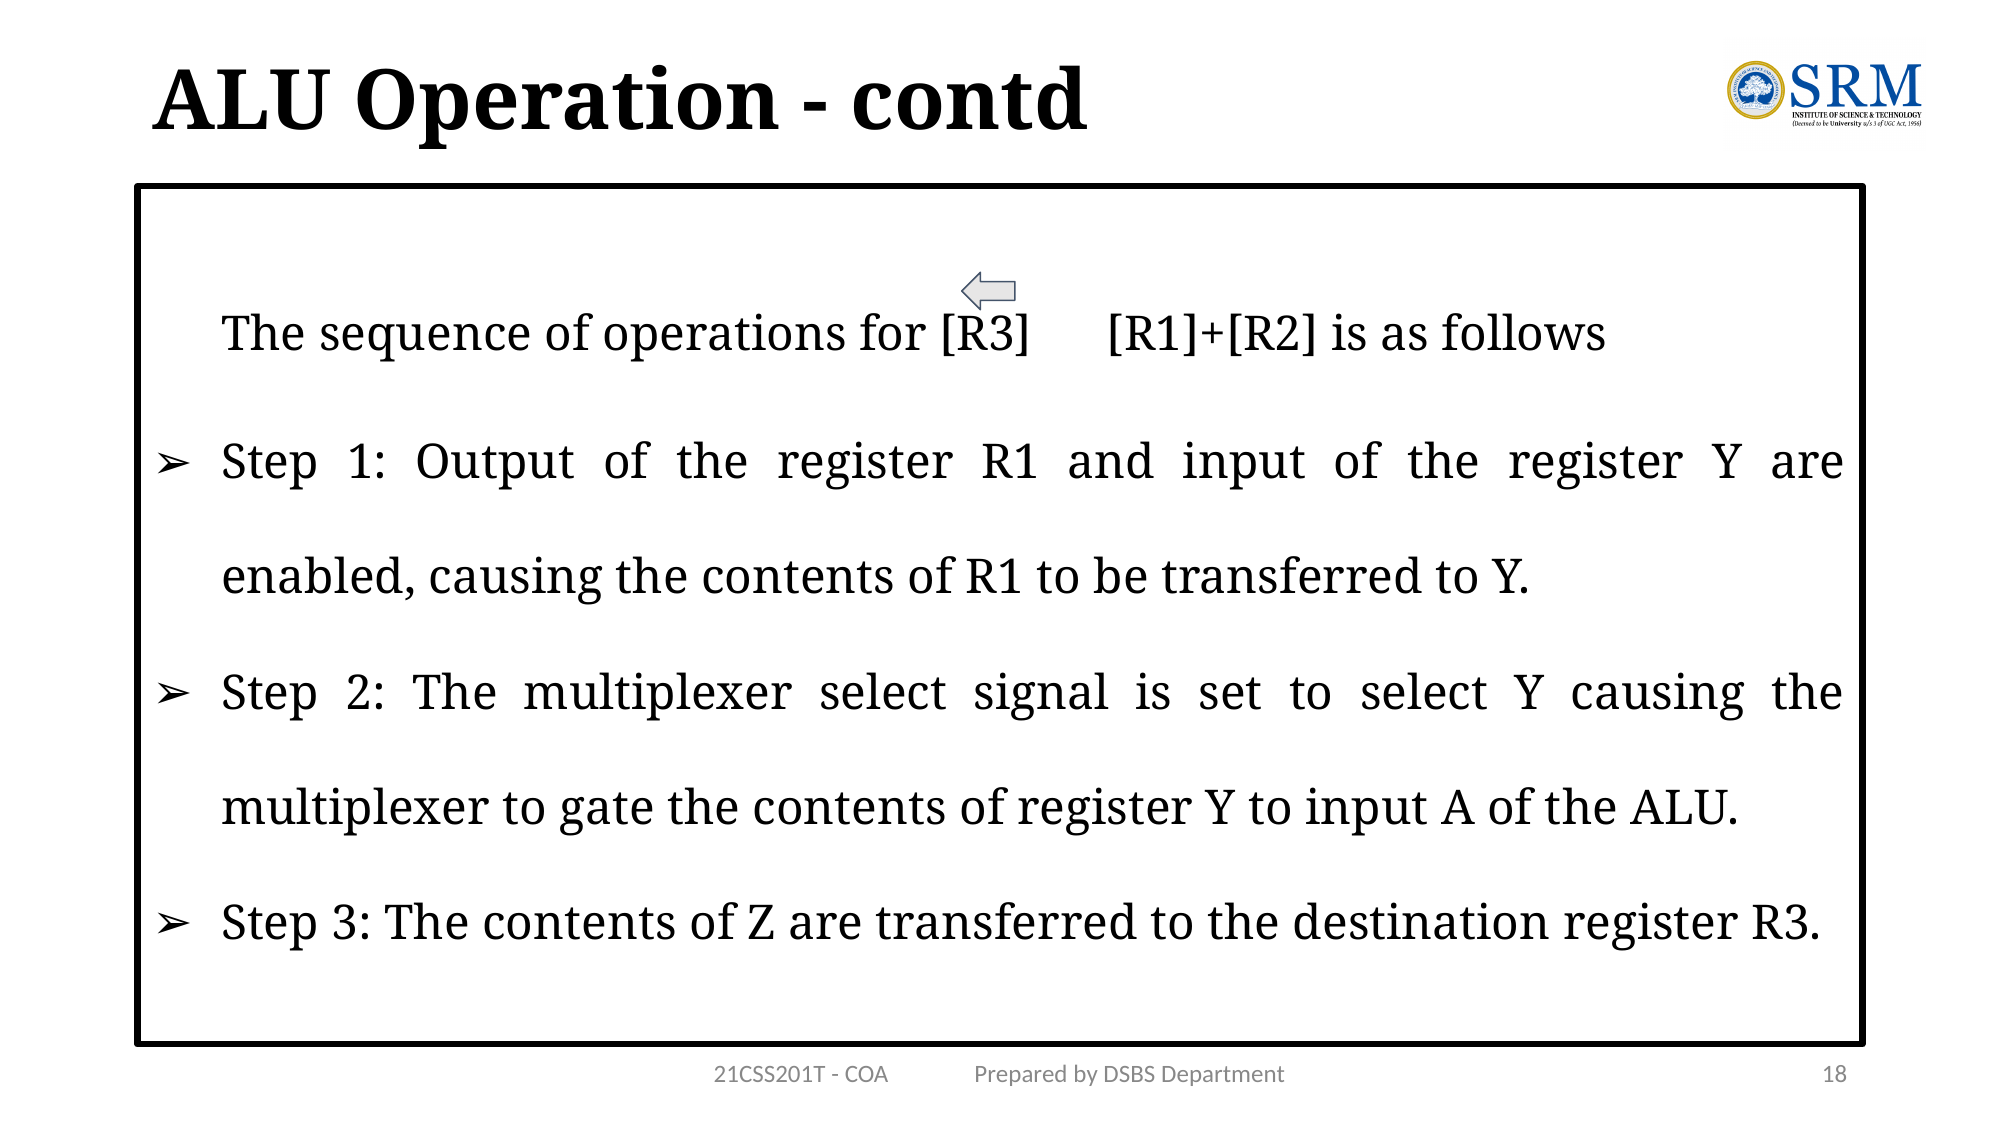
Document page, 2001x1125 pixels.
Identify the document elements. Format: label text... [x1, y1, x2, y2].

footer 21CSS201T - COA Prepared by DSBS Department [662, 1042, 1338, 1103]
slide_number 18 [1412, 1042, 1863, 1103]
picture [1723, 37, 1926, 151]
text_box [961, 272, 1015, 310]
list The sequence of operations for [R3] [R1]+[R2] is as follows Step 1: Output of the register R1 and input of the register Y are enabled, causing the contents of R1 to be transferred to Y. Step 2: The multiplexer select signal is set to select Y causing the multiplexer to gate the contents of register Y to input A of the ALU. Step 3: The contents of Z are transferred to the destination register R3. [137, 186, 1863, 1045]
title ALU Operation - contd [137, 50, 1863, 156]
